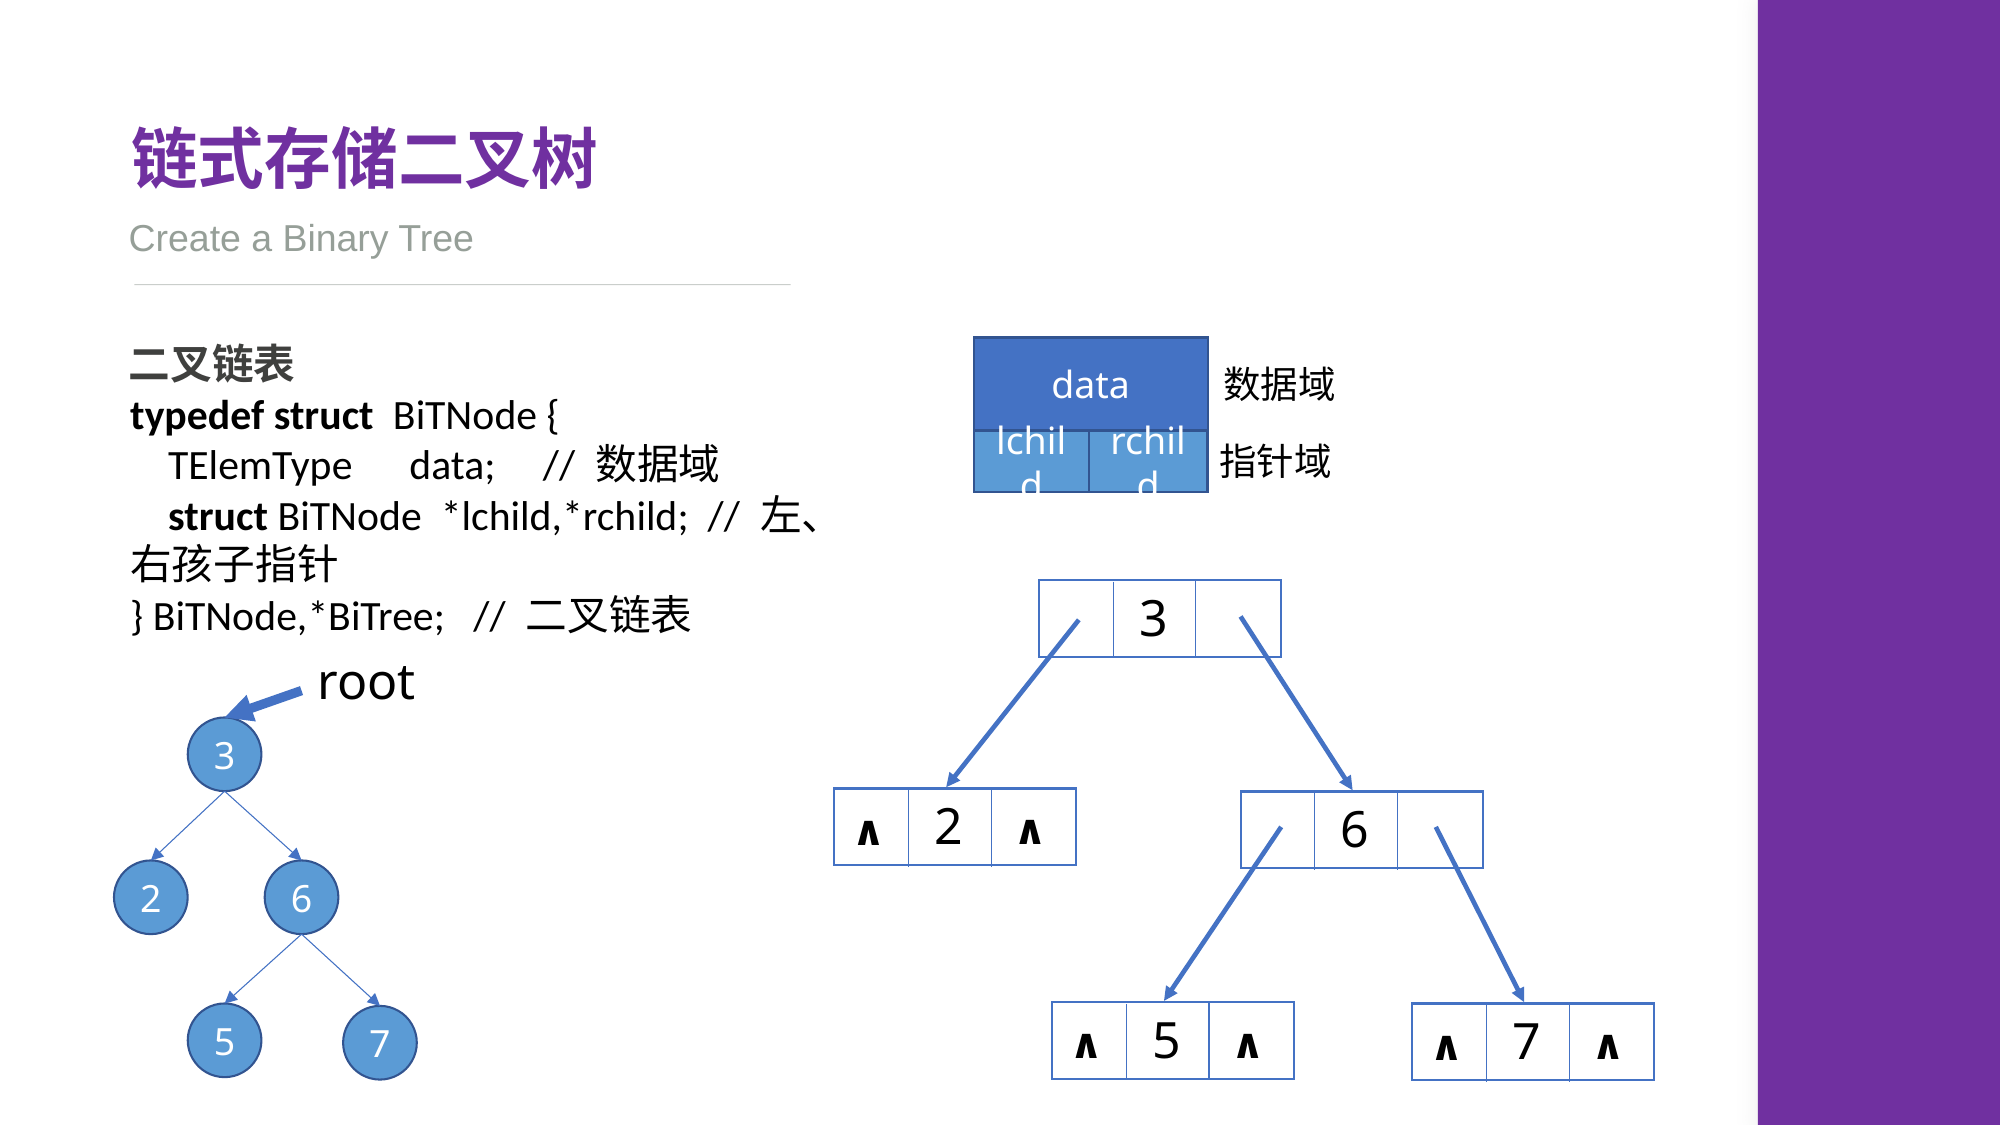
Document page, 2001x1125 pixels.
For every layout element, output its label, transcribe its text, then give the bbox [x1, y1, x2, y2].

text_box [113, 717, 417, 1080]
text_box 链式存储二叉树 [116, 109, 614, 205]
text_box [973, 337, 1352, 493]
text_box Create a Binary Tree [113, 206, 526, 267]
text_box [1757, 0, 2000, 1125]
text_box 二叉链表 [114, 280, 1604, 395]
text_box typedef struct BiTNode { TElemType data; // 数据域 struct BiTNode *lchild,*rchild; // 左、右孩子指针 } BiTNode,*BiTree; // 二叉链表 [0, 380, 838, 691]
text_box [834, 578, 1657, 1123]
text_box root [302, 642, 450, 717]
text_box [224, 690, 302, 718]
